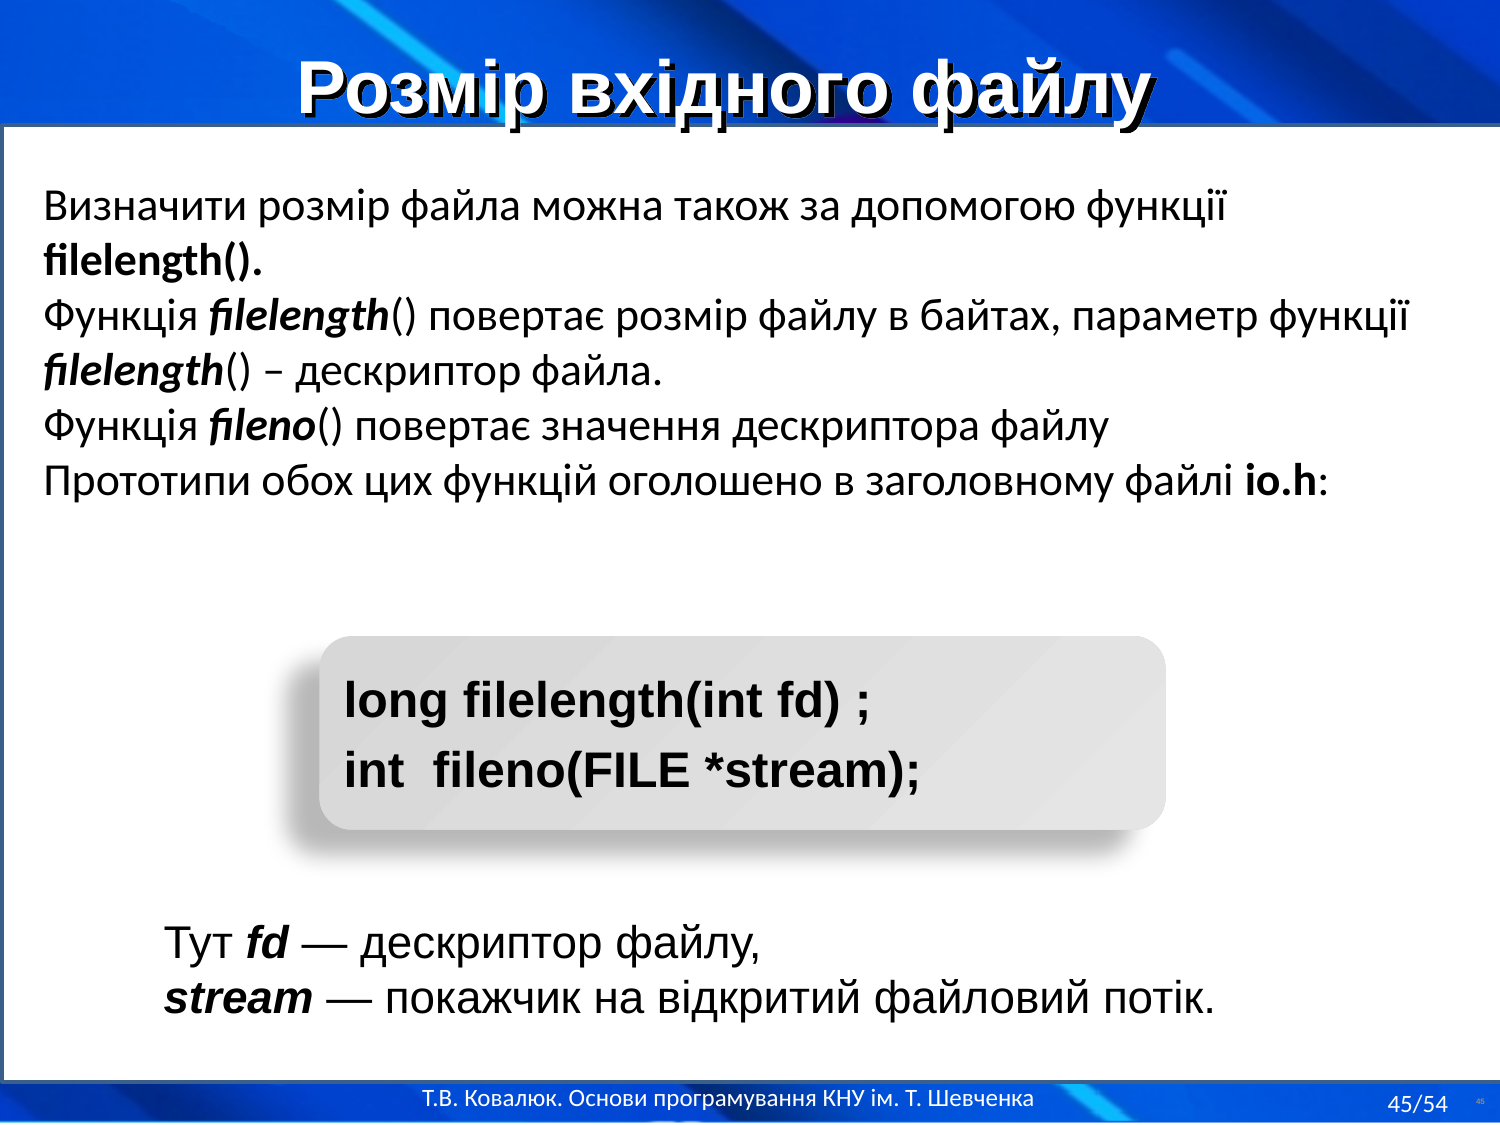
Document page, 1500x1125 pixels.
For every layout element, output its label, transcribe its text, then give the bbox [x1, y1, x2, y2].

text_box Розмір вхідного файлу [281, 30, 1168, 136]
picture [0, 1084, 1500, 1125]
text_box long filelength(int fd) ; int fileno(FILE *stream); [317, 633, 1168, 832]
text_box Тут fd — дескриптор файлу, stream — покажчик на відкритий файловий потік. [148, 904, 1245, 1030]
picture [0, 0, 376, 123]
picture [363, 0, 1500, 123]
list Визначити розмір файла можна також за допомогою функції filelength(). Функція filelength() повертає розмір файлу в байтах, параметр функції filelength() – дескриптор файла. Функція fileno() повертає значення дескриптора файлу Прототипи обох цих функцій оголошено в заголовному файлі io.h: [28, 167, 1446, 605]
slide_number 45 [1391, 1081, 1500, 1121]
